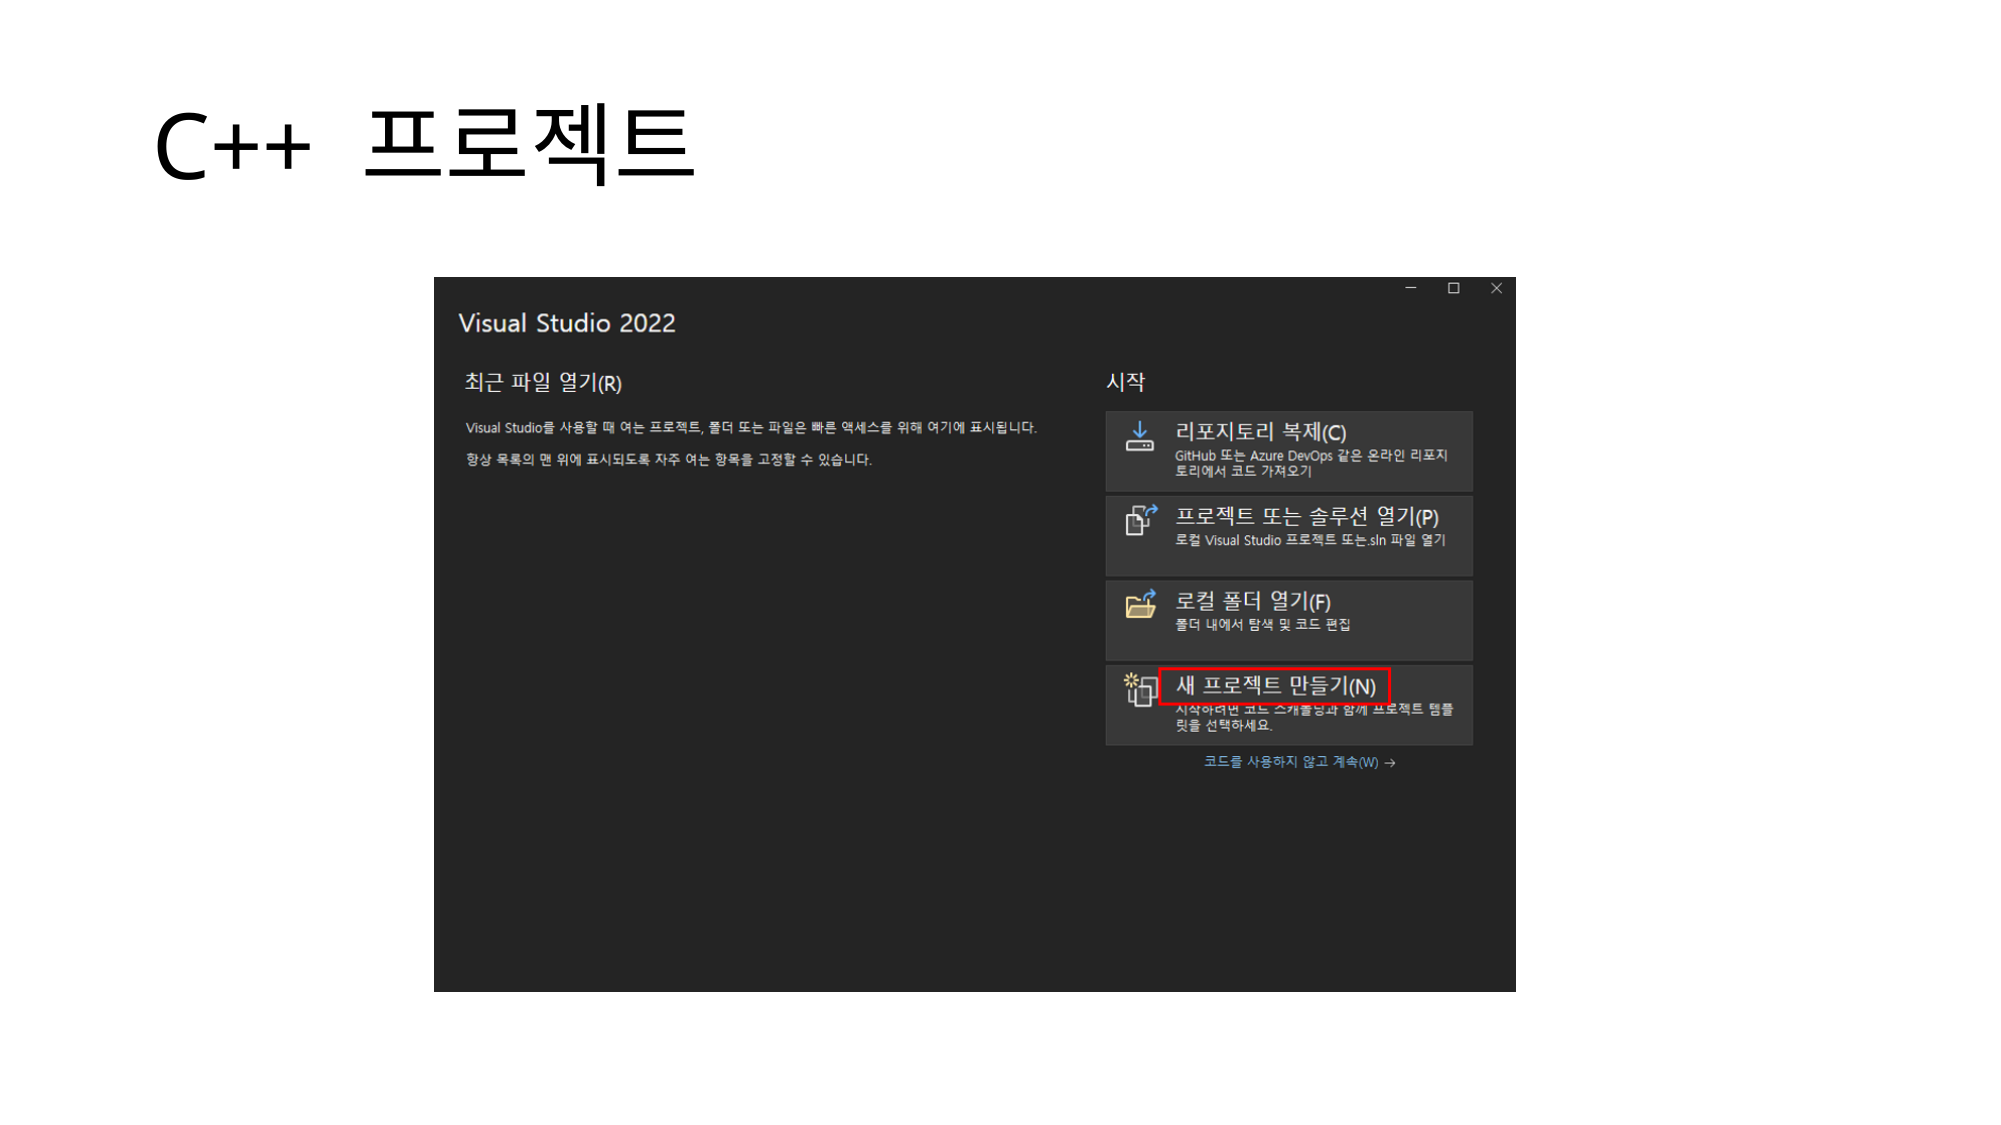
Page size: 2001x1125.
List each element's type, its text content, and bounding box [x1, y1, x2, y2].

title C++ 프로젝트 [137, 59, 1863, 241]
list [434, 277, 1516, 992]
